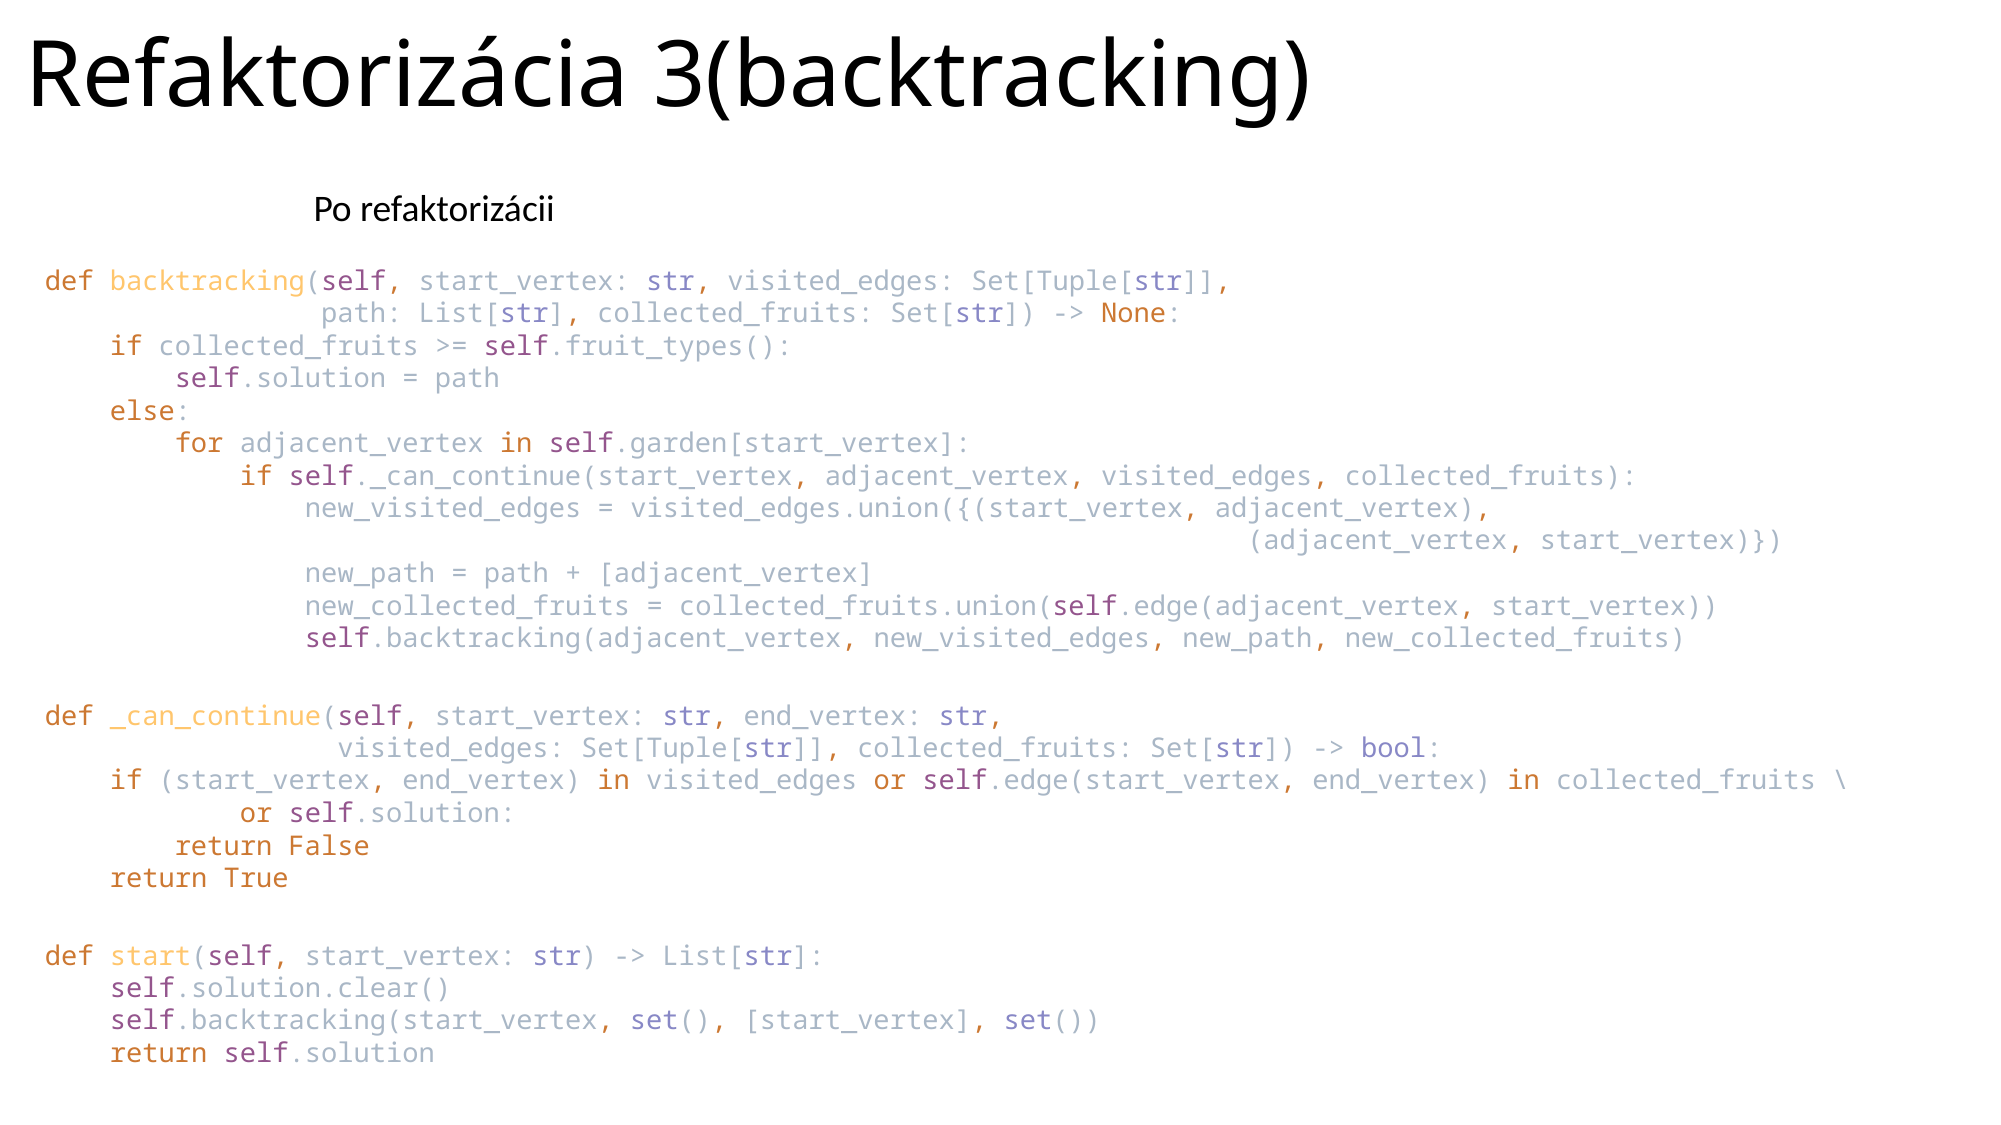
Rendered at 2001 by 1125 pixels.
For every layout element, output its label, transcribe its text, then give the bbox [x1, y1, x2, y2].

text_box def backtracking(self, start_vertex: str, visited_edges: Set[Tuple[str]], path: List[str], collected_fruits: Set[str]) -> None: if collected_fruits >= self.fruit_types(): self.solution = path else: for adjacent_vertex in self.garden[start_vertex]: if self._can_continue(start_vertex, adjacent_vertex, visited_edges, collected_fruits): new_visited_edges = visited_edges.union({(start_vertex, adjacent_vertex), (adjacent_vertex, start_vertex)}) new_path = path + [adjacent_vertex] new_collected_fruits = collected_fruits.union(self.edge(adjacent_vertex, start_vertex)) self.backtracking(adjacent_vertex, new_visited_edges, new_path, new_collected_fruits) def _can_continue(self, start_vertex: str, end_vertex: str, visited_edges: Set[Tuple[str]], collected_fruits: Set[str]) -> bool: if (start_vertex, end_vertex) in visited_edges or self.edge(start_vertex, end_vertex) in collected_fruits \ or self.solution: return False return True def start(self, start_vertex: str) -> List[str]: self.solution.clear() self.backtracking(start_vertex, set(), [start_vertex], set()) return self.solution [30, 255, 1885, 1050]
text_box Po refaktorizácii [298, 176, 571, 237]
text_box Refaktorizácia 3(backtracking) [10, 0, 1736, 186]
